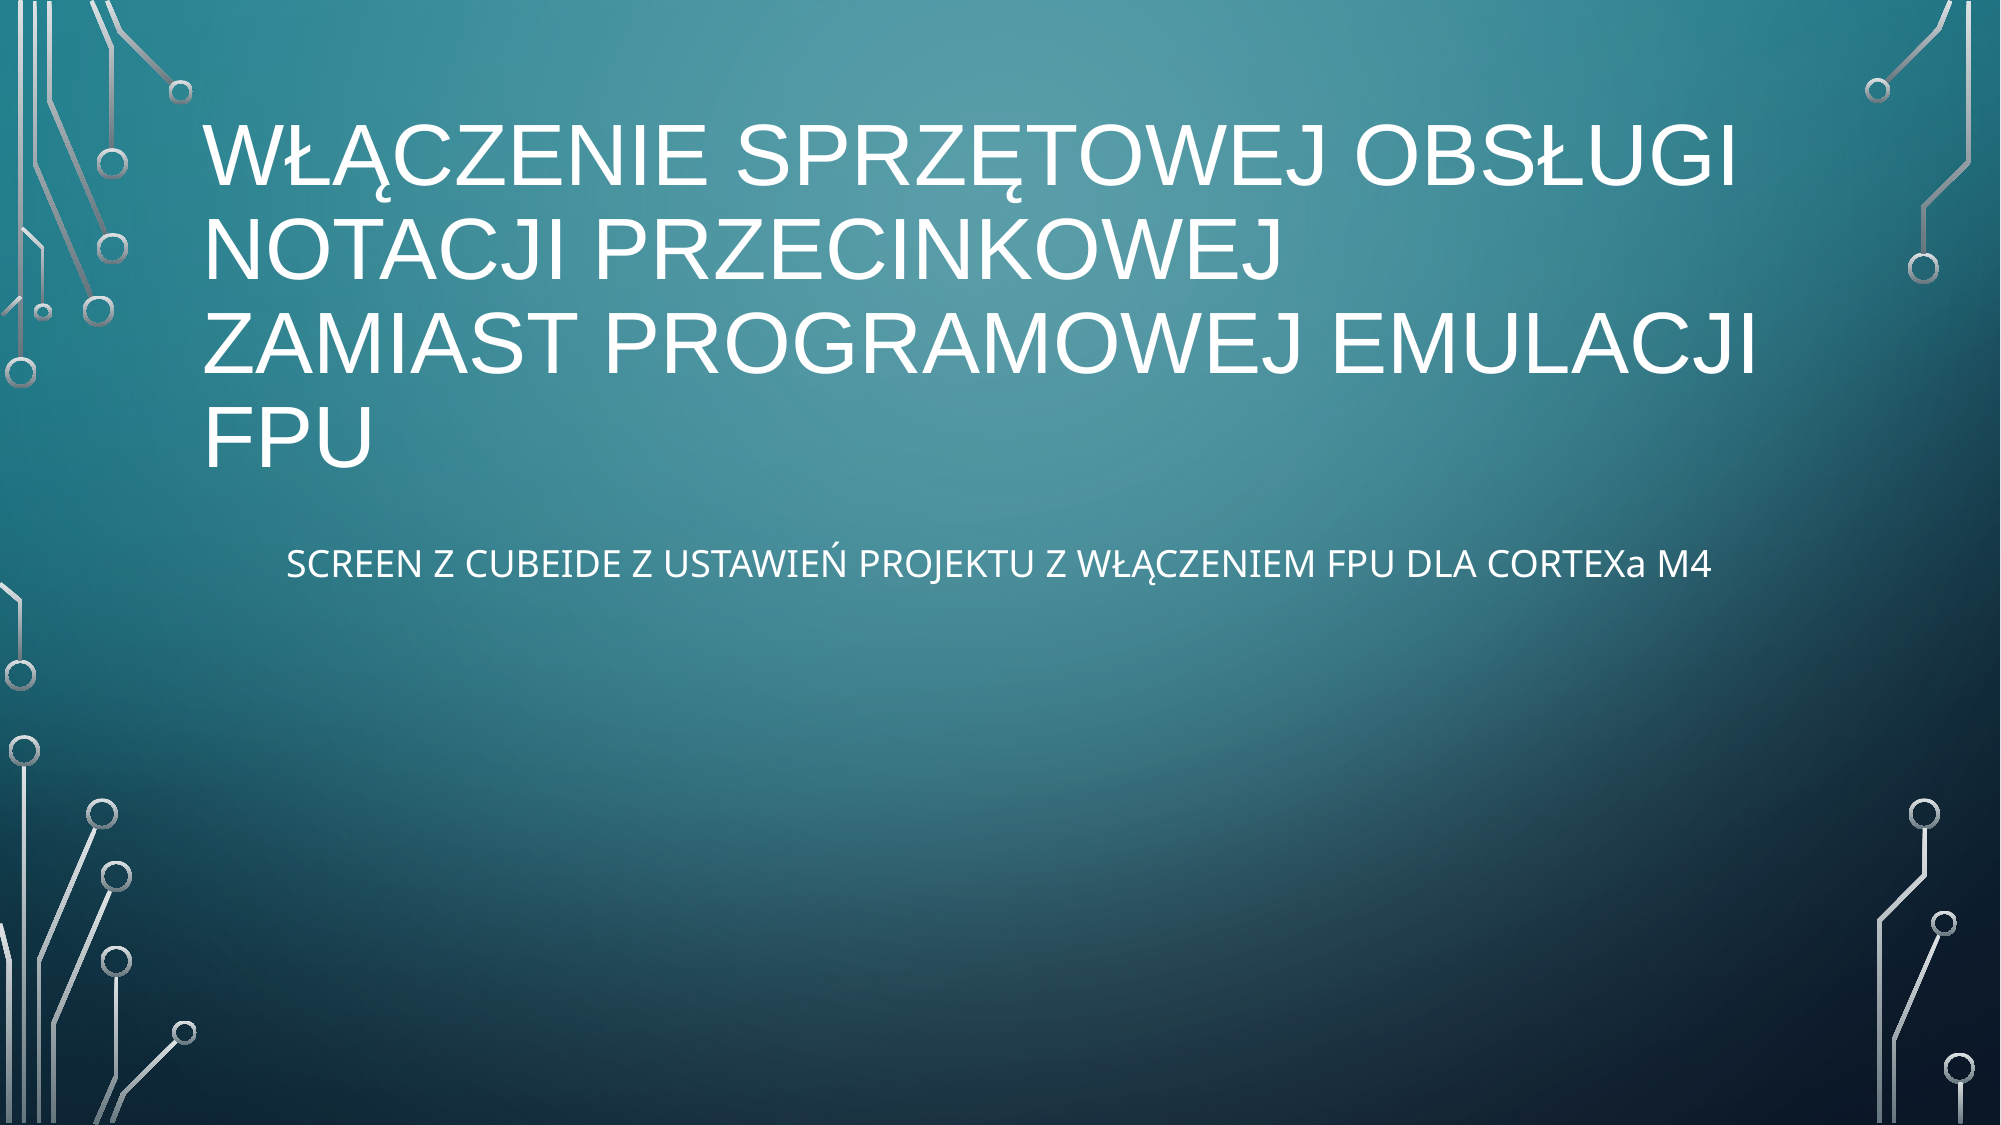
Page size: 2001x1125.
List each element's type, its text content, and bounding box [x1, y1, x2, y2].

text_box SCREEN Z CUBEIDE Z USTAWIEŃ PROJEKTU Z WŁĄCZENIEM FPU DLA CORTEXa M4 [271, 532, 1728, 592]
title WŁĄCZENIE SPRZĘTOWEJ OBSŁUGI NOTACJI PRZECINKOWEJ ZAMIAST PROGRAMOWEJ EMULACJI FPU [187, 101, 1813, 496]
